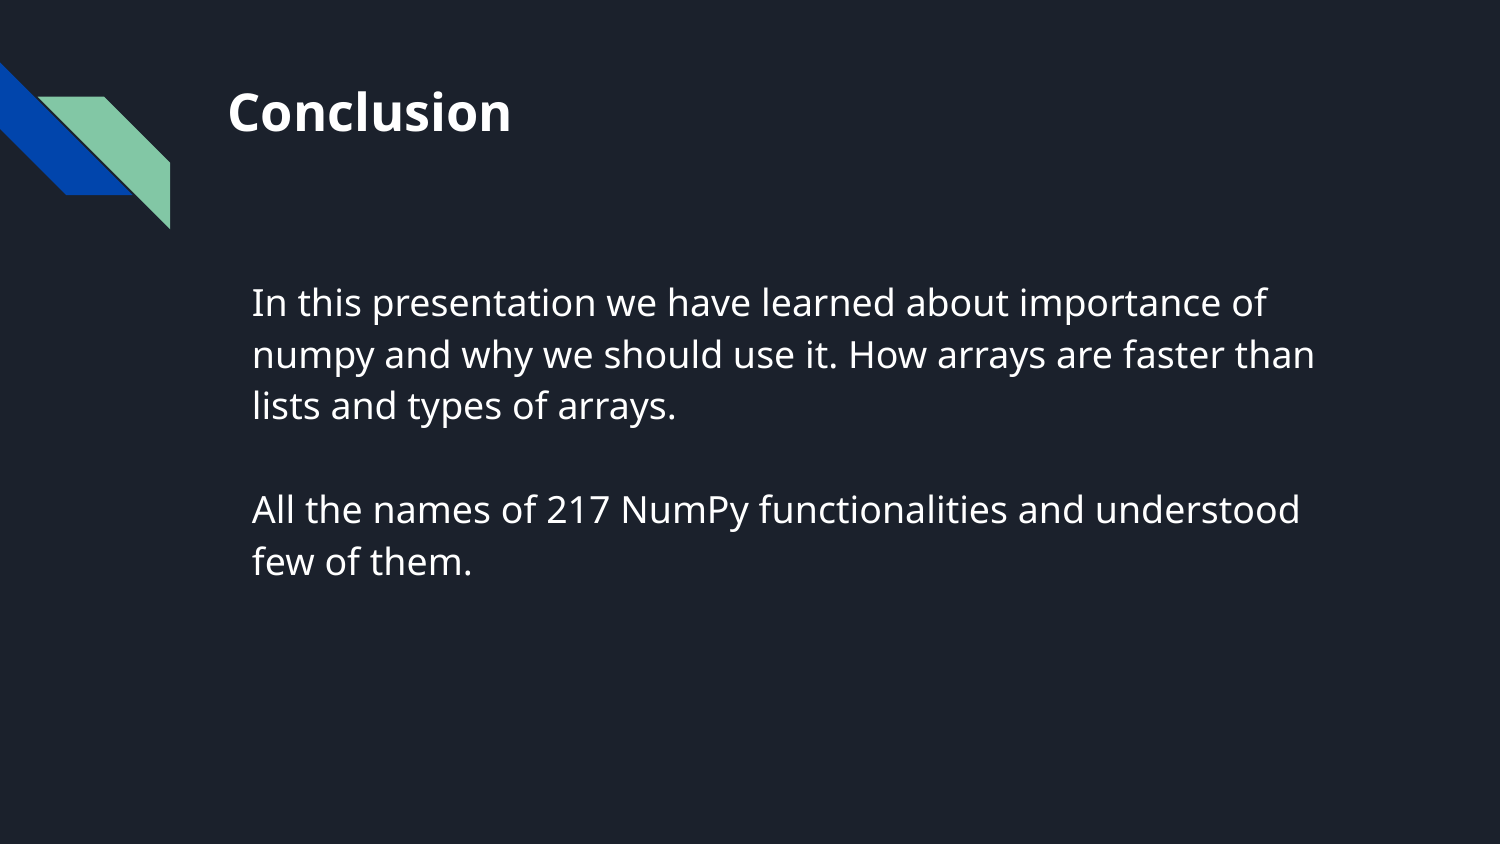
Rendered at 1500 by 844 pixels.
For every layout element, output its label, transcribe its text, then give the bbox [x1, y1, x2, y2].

title Conclusion [212, 64, 1368, 215]
list In this presentation we have learned about importance of numpy and why we should use it. How arrays are faster than lists and types of arrays. All the names of 217 NumPy functionalities and understood few of them. [212, 257, 1368, 735]
